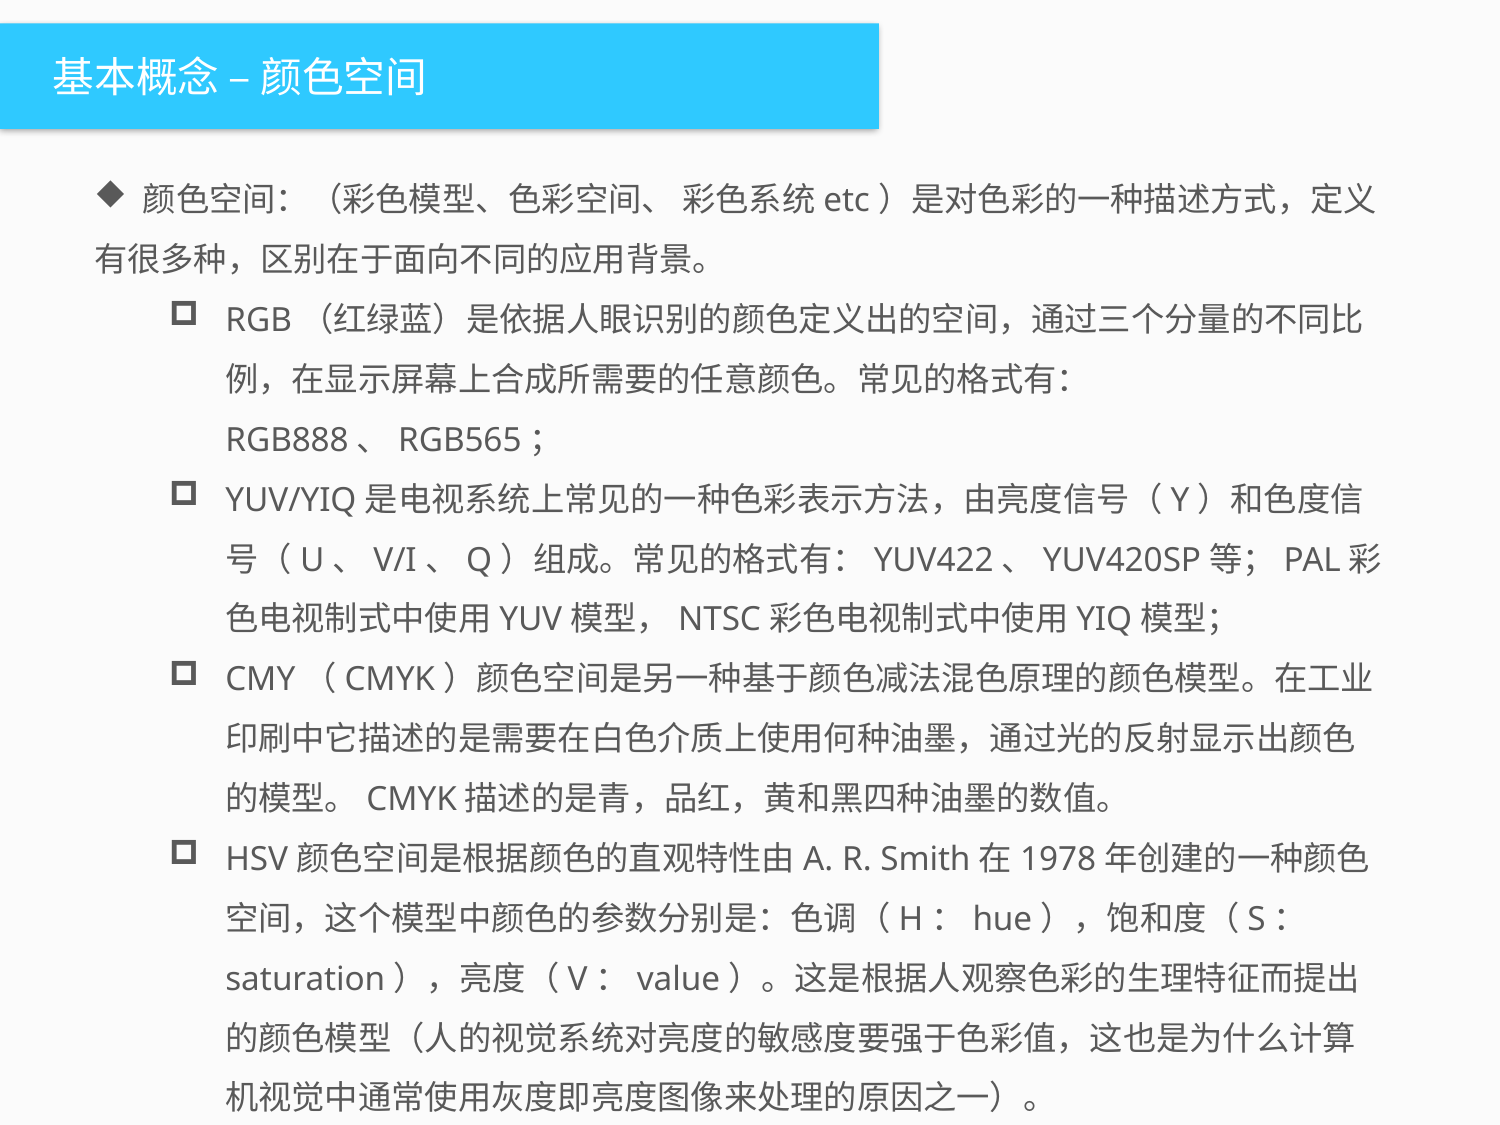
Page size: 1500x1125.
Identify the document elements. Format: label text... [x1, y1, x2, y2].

text_box 基本概念 – 颜色空间 [0, 20, 882, 132]
text_box 颜色空间：（彩色模型、色彩空间、 彩色系统etc）是对色彩的一种描述方式，定义有很多种，区别在于面向不同的应用背景。 RGB（红绿蓝）是依据人眼识别的颜色定义出的空间，通过三个分量的不同比例，在显示屏幕上合成所需要的任意颜色。常见的格式有：RGB888、RGB565； YUV/YIQ是电视系统上常见的一种色彩表示方法，由亮度信号（Y）和色度信号（U、V/I、Q）组成。常见的格式有：YUV422、YUV420SP等；PAL彩色电视制式中使用YUV模型，NTSC彩色电视制式中使用YIQ模型； CMY（CMYK）颜色空间是另一种基于颜色减法混色原理的颜色模型。在工业印刷中它描述的是需要在白色介质上使用何种油墨，通过光的反射显示出颜色的模型。CMYK描述的是青，品红，黄和黑四种油墨的数值。 HSV颜色空间是根据颜色的直观特性由A. R. Smith在1978年创建的一种颜色空间，这个模型中颜色的参数分别是：色调（H：hue），饱和度（S：saturation），亮度（V：value）。这是根据人观察色彩的生理特征而提出的颜色模型（人的视觉系统对亮度的敏感度要强于色彩值，这也是为什么计算机视觉中通常使用灰度即亮度图像来处理的原因之一）。 [35, 128, 1442, 1079]
